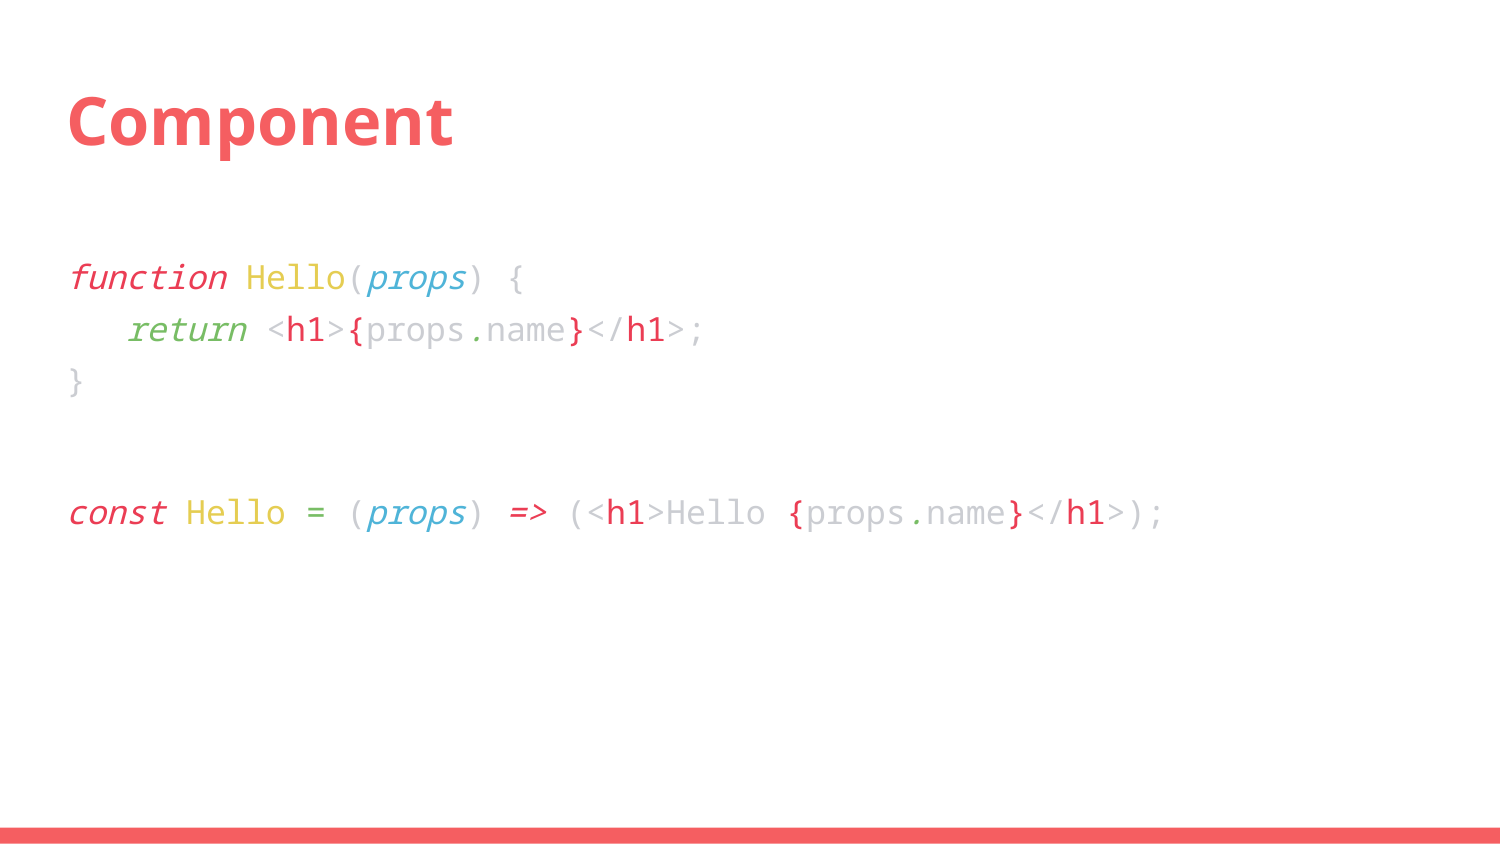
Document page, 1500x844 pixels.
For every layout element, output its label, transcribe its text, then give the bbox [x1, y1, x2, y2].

title Component [51, 64, 1449, 167]
list function Hello(props) { return <h1>{props.name}</h1>; } const Hello = (props) => (<h1>Hello {props.name}</h1>); [51, 189, 1449, 750]
